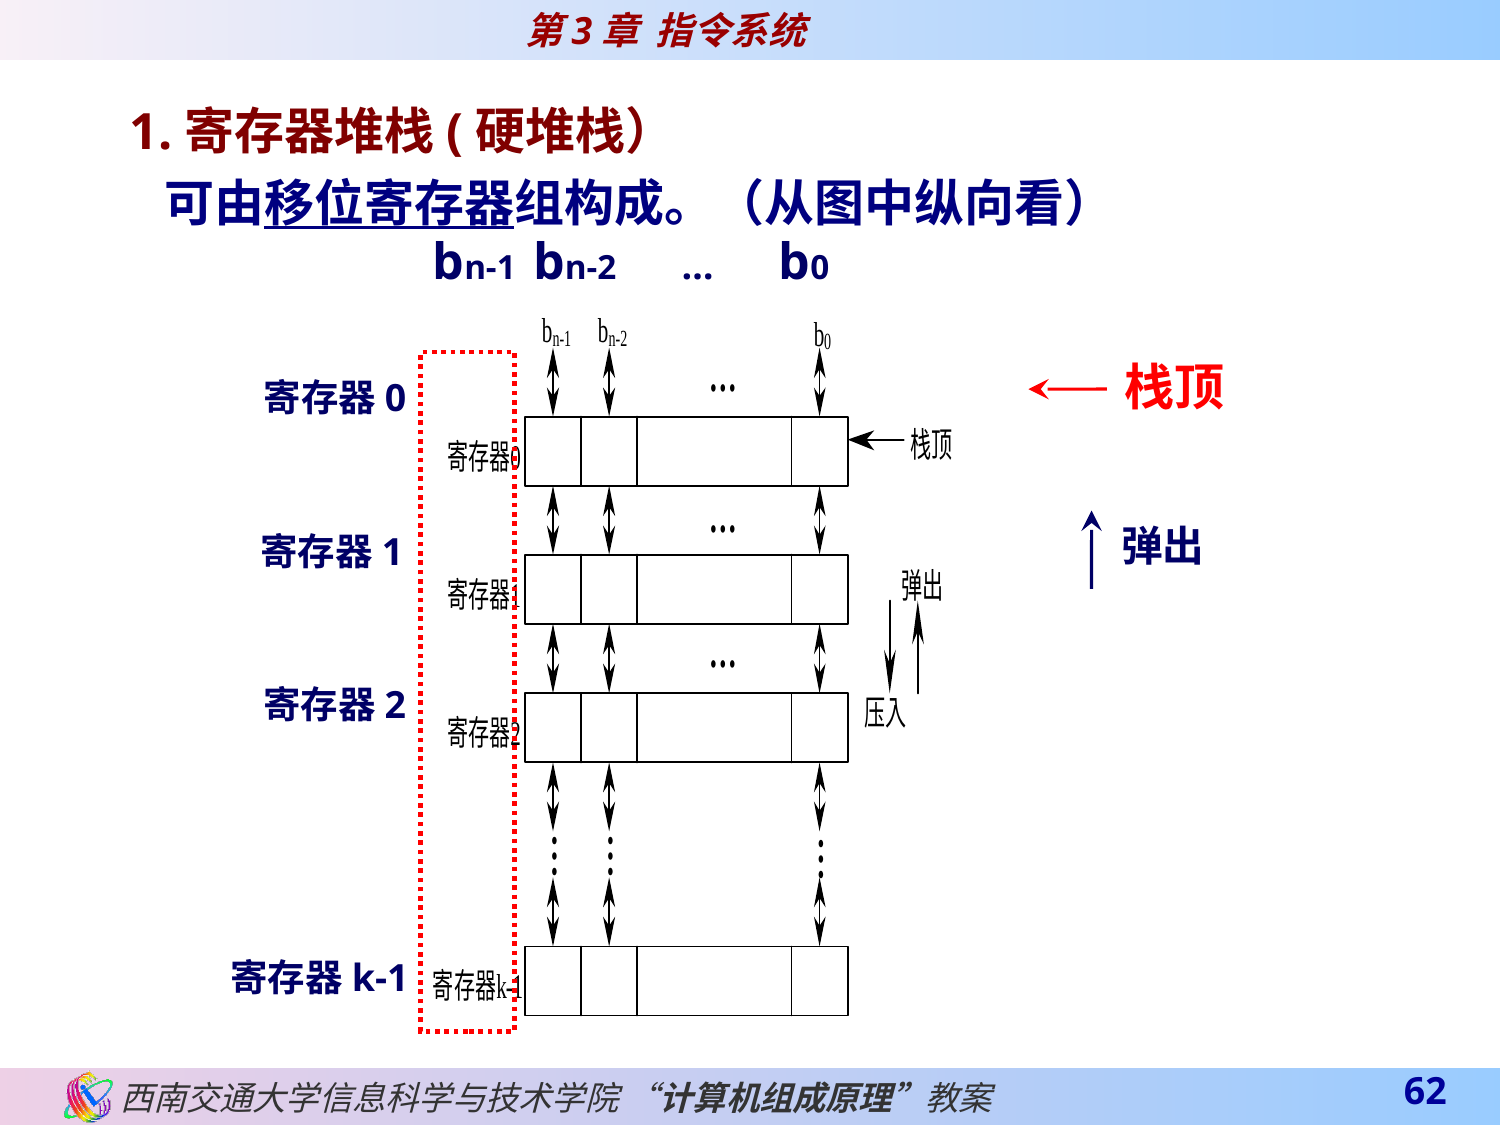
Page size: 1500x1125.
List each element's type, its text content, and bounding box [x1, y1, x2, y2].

text_box 1.寄存器堆栈(硬堆栈） 可由移位寄存器组构成。（从图中纵向看） [115, 80, 1180, 240]
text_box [204, 229, 1275, 1033]
picture [62, 1068, 114, 1124]
text_box [1226, 0, 1230, 60]
